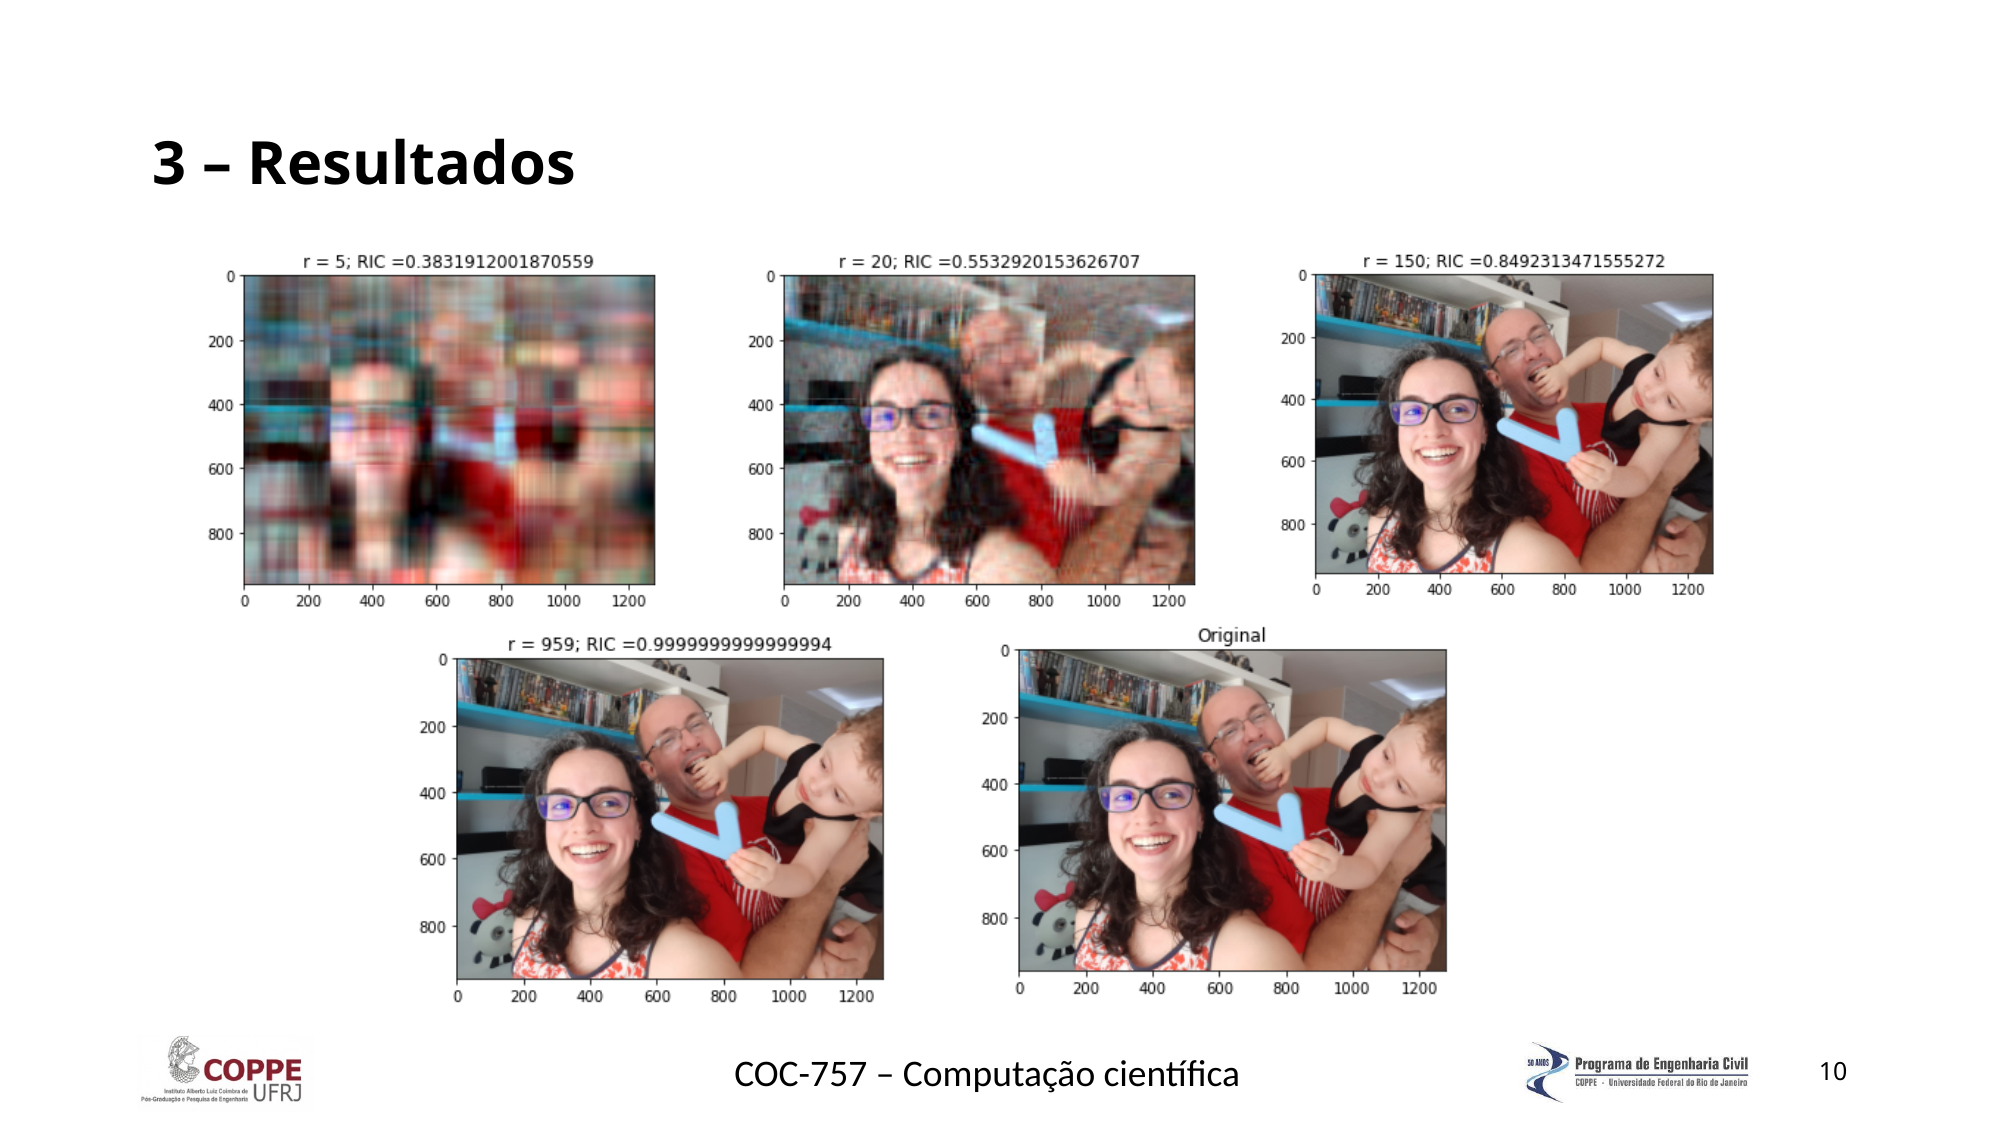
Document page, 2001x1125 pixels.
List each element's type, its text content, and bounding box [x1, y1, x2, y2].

title 3 – Resultados [137, 59, 1863, 278]
picture [737, 244, 1456, 1006]
picture [408, 626, 894, 1015]
picture [1270, 244, 1722, 606]
picture [137, 1035, 314, 1112]
picture [1501, 1042, 1774, 1103]
picture [197, 244, 664, 618]
